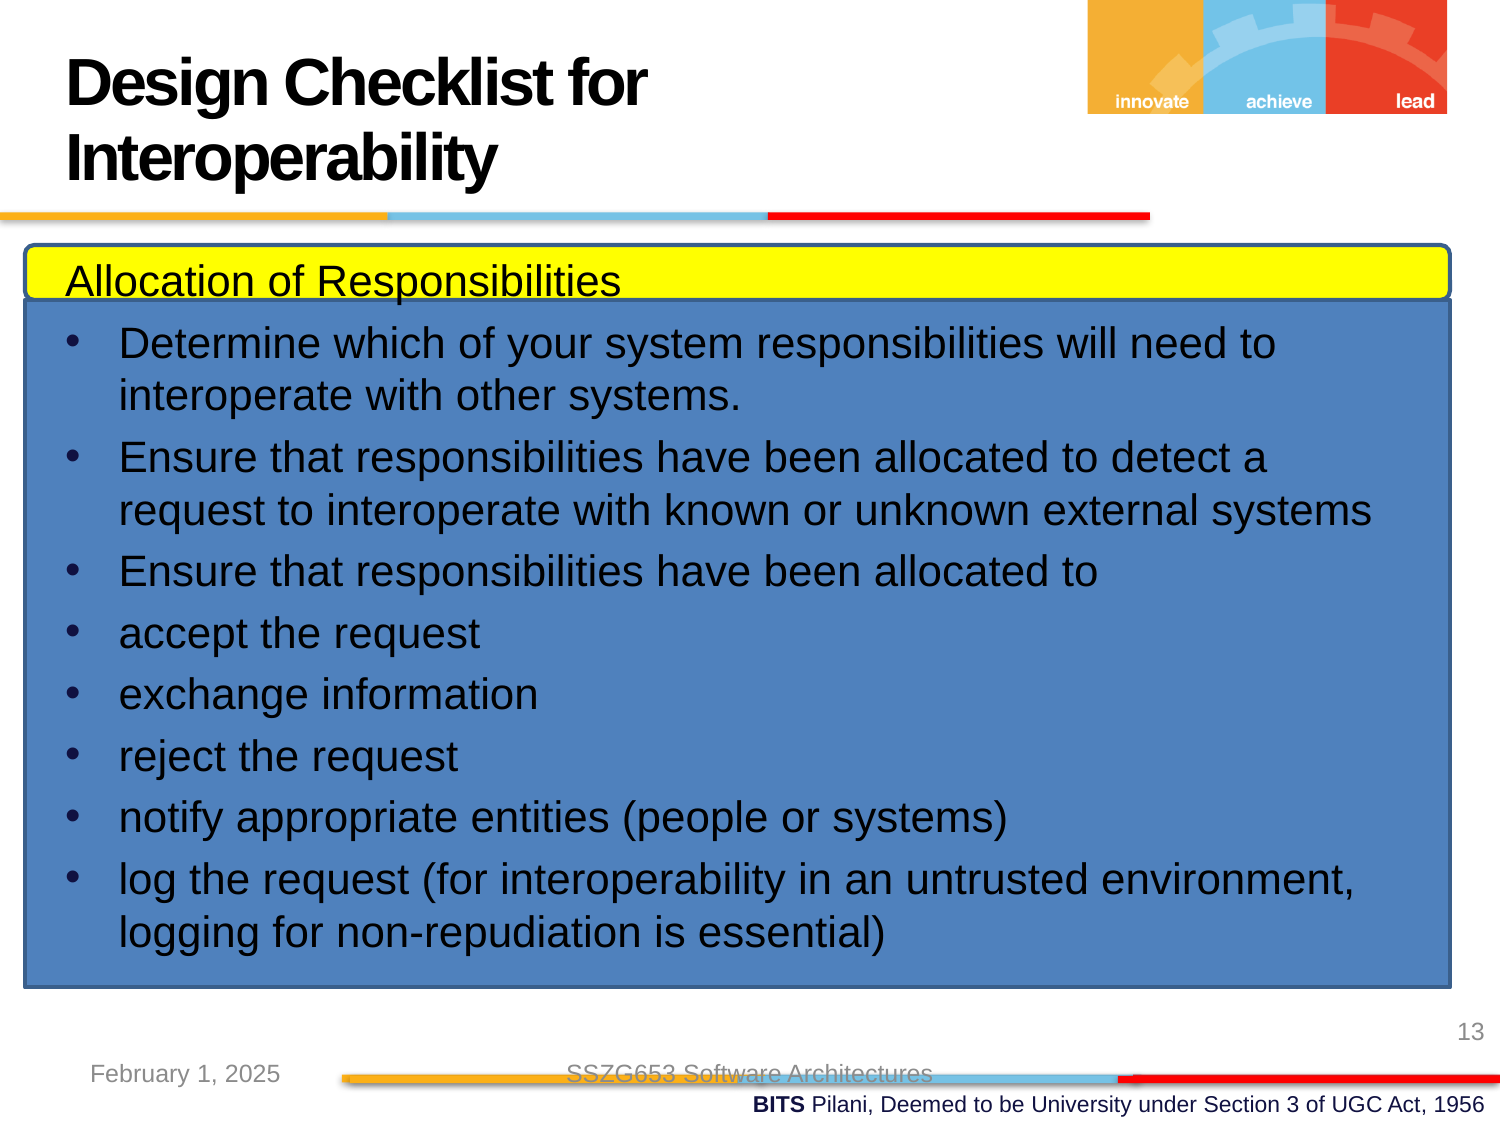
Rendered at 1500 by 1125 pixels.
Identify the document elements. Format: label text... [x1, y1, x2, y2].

slide_number 13 [1149, 1000, 1500, 1061]
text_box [24, 244, 1451, 988]
picture [1087, 0, 1448, 114]
footer SSZG653 Software Architectures [512, 1042, 988, 1103]
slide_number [75, 1042, 425, 1103]
list Design Checklist for Interoperability [50, 24, 1088, 213]
